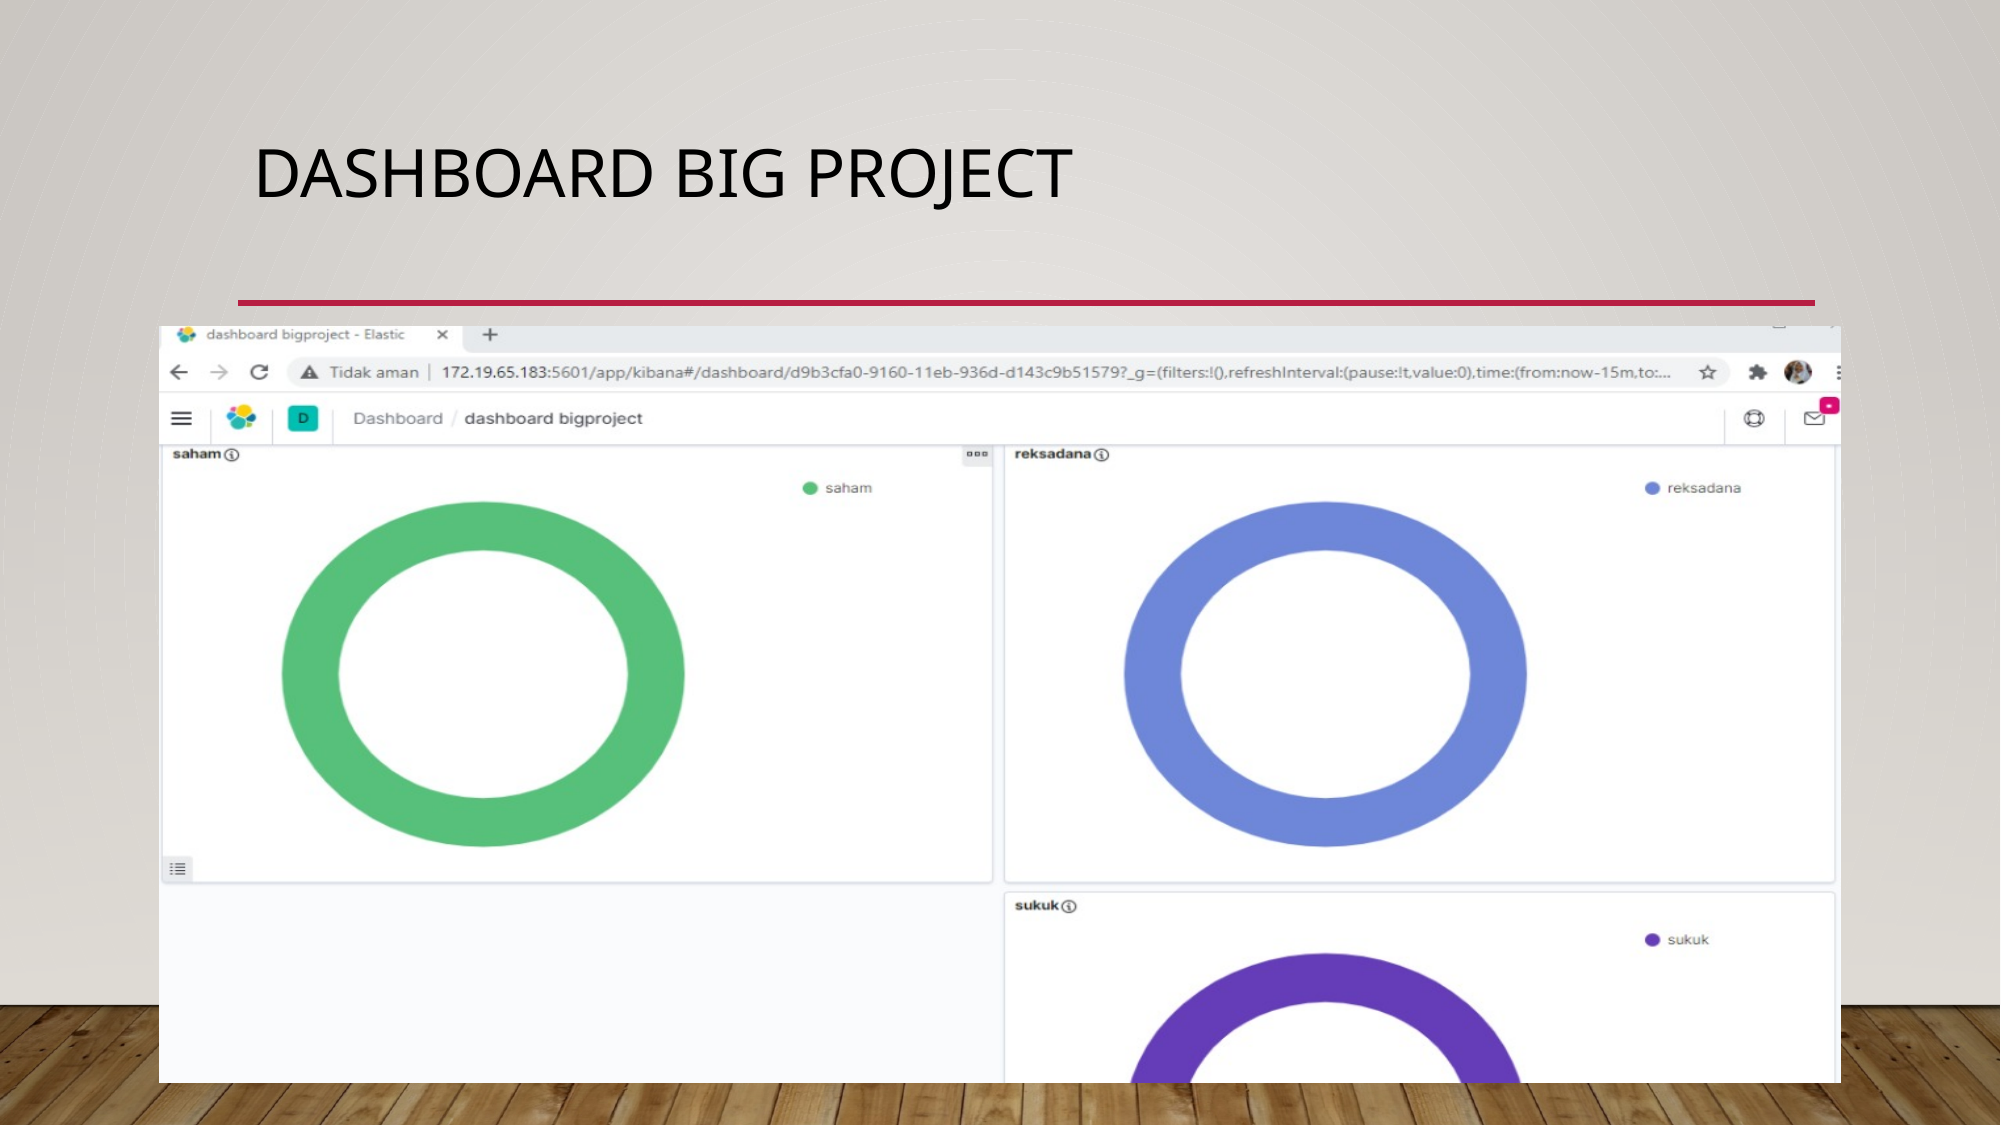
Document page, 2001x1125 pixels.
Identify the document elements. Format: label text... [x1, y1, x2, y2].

picture [0, 1005, 2000, 1125]
title DASHBOARD BIG PROJECT [238, 131, 1814, 305]
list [159, 326, 1841, 1083]
